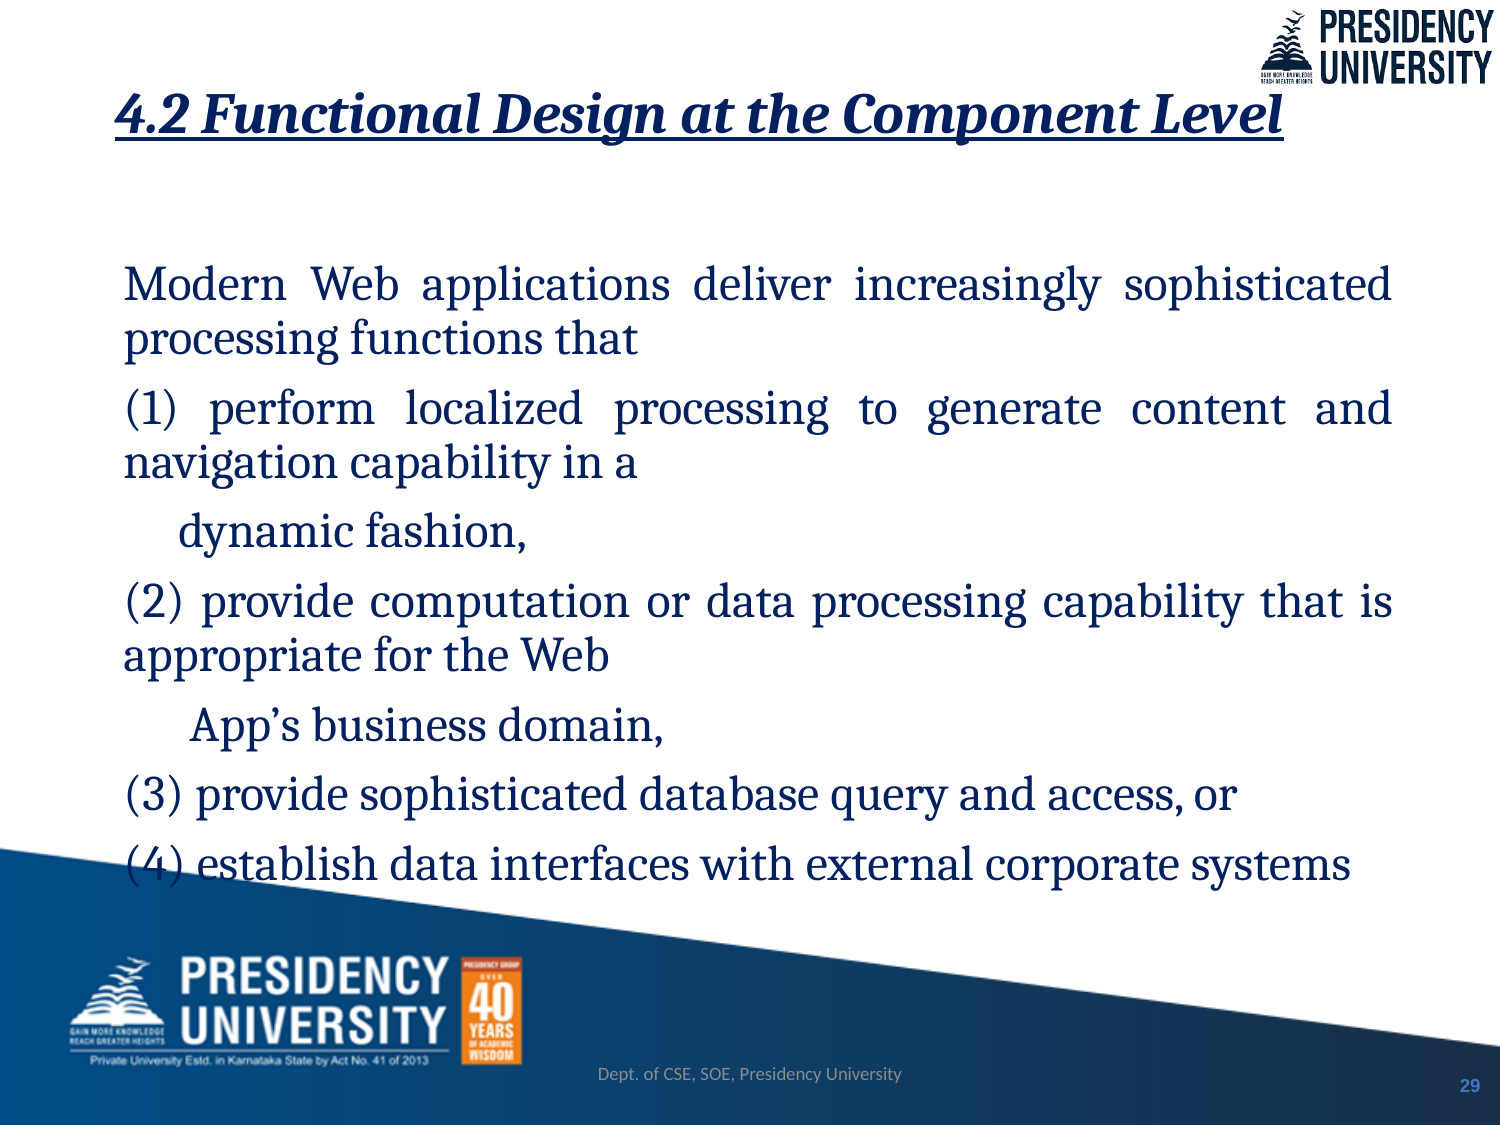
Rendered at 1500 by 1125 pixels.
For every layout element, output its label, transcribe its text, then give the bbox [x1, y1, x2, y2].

footer Dept. of CSE, SOE, Presidency University [496, 1042, 1004, 1103]
slide_number 29 [1158, 1054, 1496, 1115]
list Modern Web applications deliver increasingly sophisticated processing functions that (1) perform localized processing to generate content and navigation capability in a dynamic fashion, (2) provide computation or data processing capability that is appropriate for the Web App’s business domain, (3) provide sophisticated database query and access, or (4) establish data interfaces with external corporate systems [108, 249, 1409, 992]
picture [0, 845, 1500, 1125]
title 4.2 Functional Design at the Component Level [99, 99, 1400, 200]
picture [1253, 0, 1500, 94]
